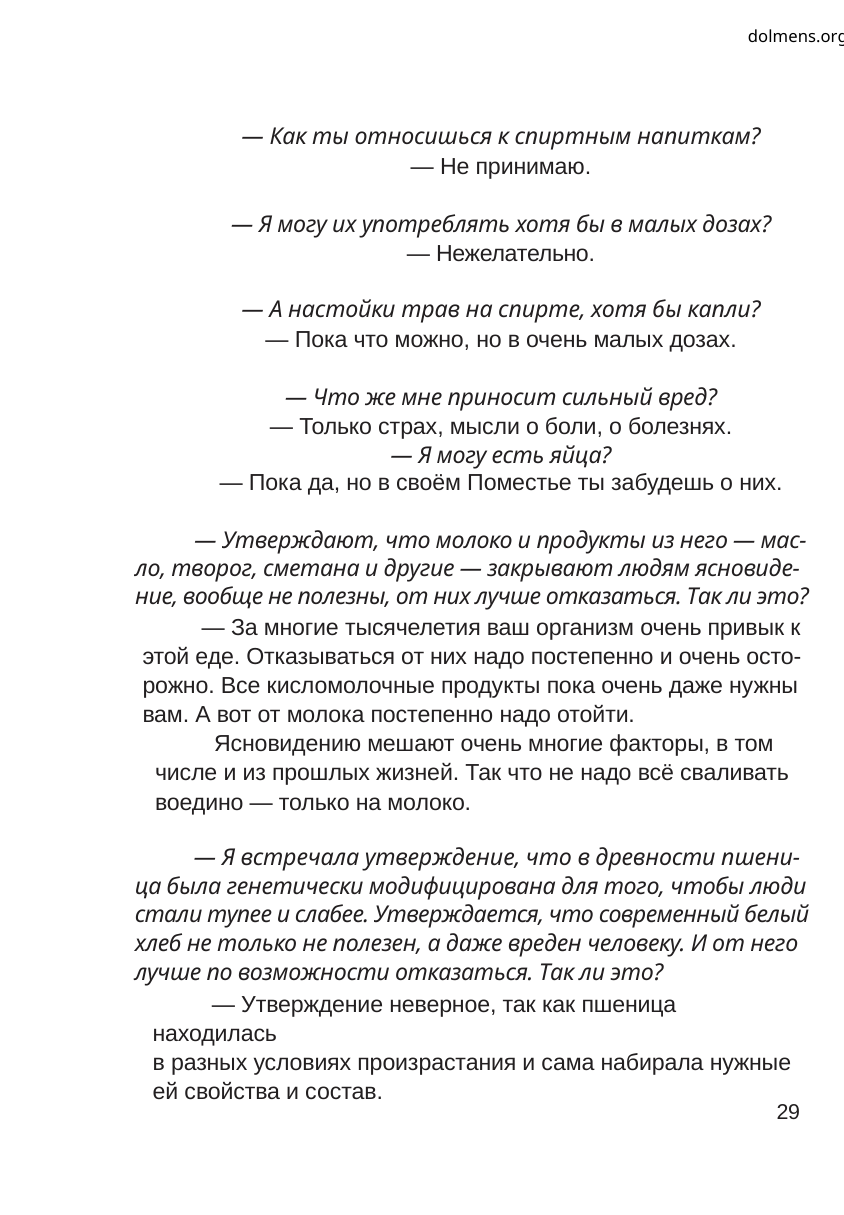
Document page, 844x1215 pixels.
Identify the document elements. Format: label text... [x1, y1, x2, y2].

text_box — Утверждение неверное, так как пшеница находилась в разных условиях произрастания и сама набирала нужные ей свойства и состав. [152, 987, 791, 1105]
text_box — Пока да, но в своём Поместье ты забудешь о них. [219, 466, 783, 524]
text_box — Как ты относишься к спиртным напиткам? [241, 120, 761, 179]
text_box — Я встречала утверждение, что в древности пшени- ца была генетически модифицирована для того, чтобы люди стали тупее и слабее. Утверждается, что современный белый хлеб не только не полезен, а даже вреден человеку. И от него лучше по возможности отказаться. Так ли это? [134, 841, 809, 1014]
text_box — Что же мне приносит сильный вред? [284, 381, 717, 410]
text_box dolmens.org [747, 27, 844, 66]
text_box — Я могу есть яйца? [390, 439, 612, 466]
text_box — Пока что можно, но в очень малых дозах. [265, 322, 737, 381]
text_box 29 [776, 1097, 801, 1151]
text_box Ясновидению мешают очень многие факторы, в том числе и из прошлых жизней. Так что не надо всё сваливать воедино — только на молоко. [155, 727, 789, 841]
text_box — А настойки трав на спирте, хотя бы капли? [241, 293, 761, 352]
text_box — Только страх, мысли о боли, о болезнях. [269, 410, 733, 466]
text_box — Не принимаю. [410, 152, 592, 206]
text_box — Утверждают, что молоко и продукты из него — мас- ло, творог, сметана и другие — закрывают людям ясновиде- ние, вообще не полезны, от них лучше отказаться. Так ли это? [135, 524, 809, 638]
text_box — За многие тысячелетия ваш организм очень привык к этой еде. Отказываться от них надо постепенно и очень осто- рожно. Все кисломолочные продукты пока очень даже нужны вам. А вот от молока постепенно надо отойти. [142, 610, 802, 757]
text_box — Я могу их употреблять хотя бы в малых дозах? [231, 208, 771, 266]
text_box — Нежелательно. [406, 237, 596, 293]
